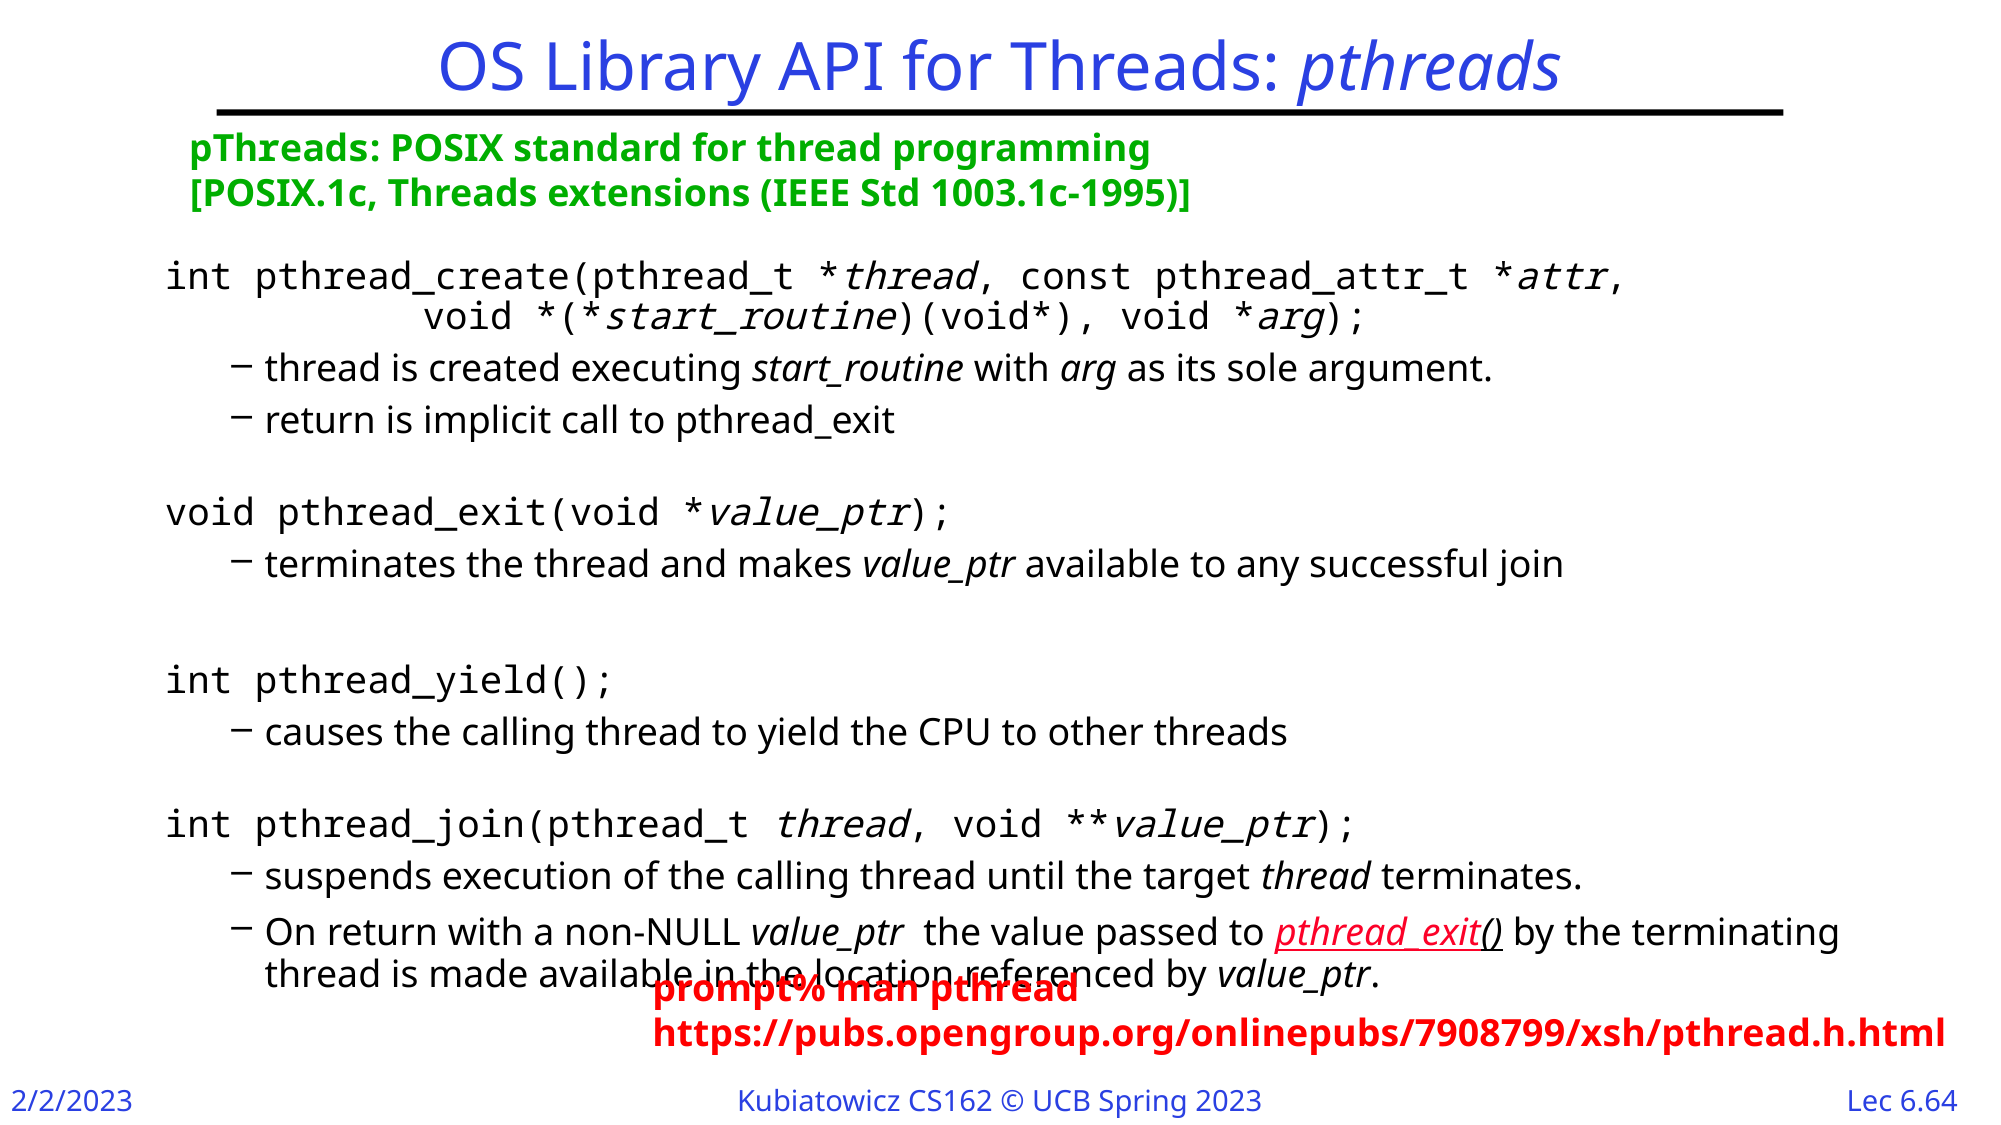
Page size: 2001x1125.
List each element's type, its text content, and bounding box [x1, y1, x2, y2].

text_box prompt% man pthread https://pubs.opengroup.org/onlinepubs/7908799/xsh/pthread.h.html [637, 956, 1963, 1107]
text_box pThreads: POSIX standard for thread programming [POSIX.1c, Threads extensions (IEEE Std 1003.1c-1995)] [174, 116, 1625, 222]
title OS Library API for Threads: pthreads [216, 24, 1784, 113]
list int pthread_create(pthread_t *thread, const pthread_attr_t *attr, void *(*start_routine)(void*), void *arg); thread is created executing start_routine with arg as its sole argument. return is implicit call to pthread_exit void pthread_exit(void *value_ptr); terminates the thread and makes value_ptr available to any successful join int pthread_yield(); causes the calling thread to yield the CPU to other threads int pthread_join(pthread_t thread, void **value_ptr); suspends execution of the calling thread until the target thread terminates. On return with a non-NULL value_ptr the value passed to pthread_exit() by the terminating thread is made available in the location referenced by value_ptr. [150, 249, 1875, 1013]
